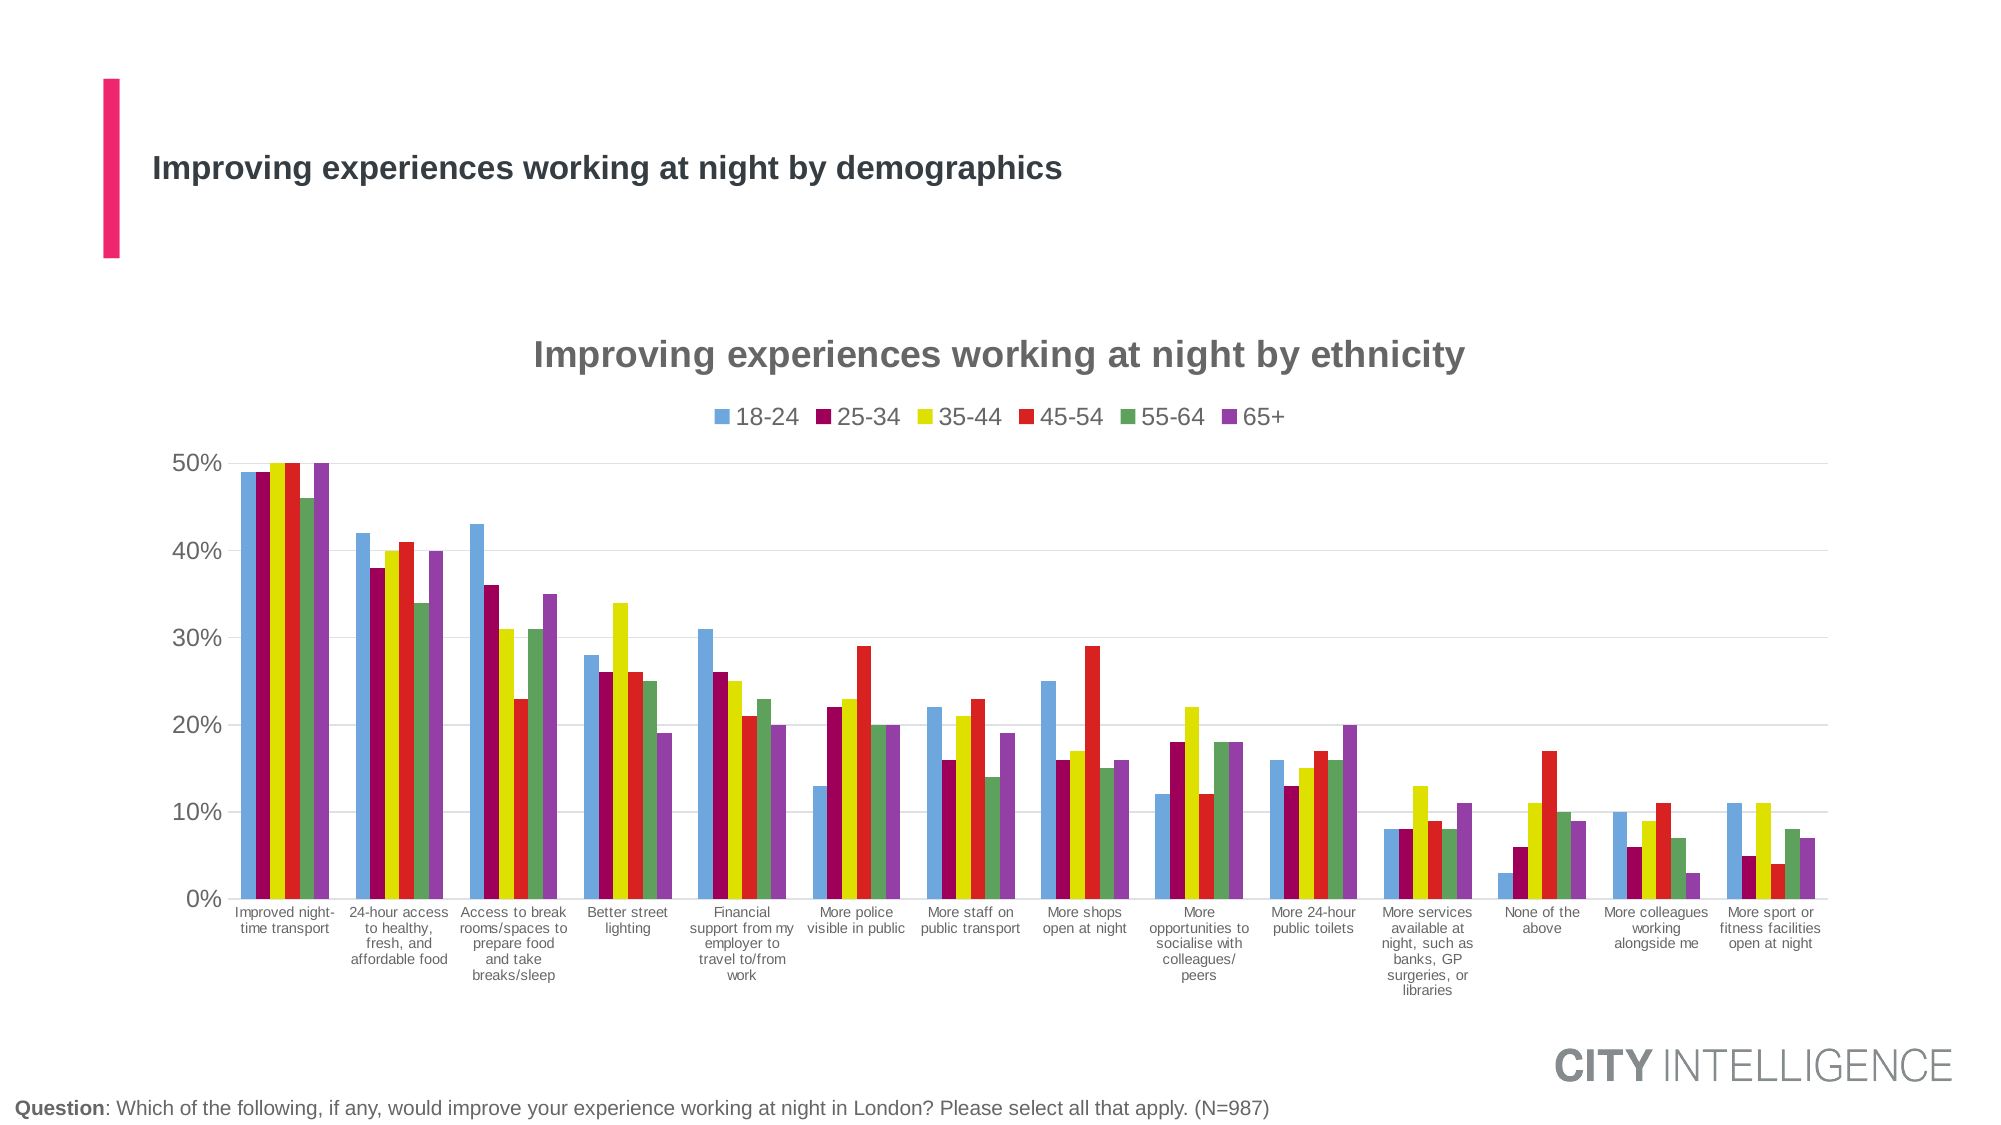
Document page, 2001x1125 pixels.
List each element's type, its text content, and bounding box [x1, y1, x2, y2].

picture [1555, 1048, 1952, 1082]
text_box Question: Which of the following, if any, would improve your experience working at night in London? Please select all that apply. (N=987) [0, 1087, 1522, 1125]
chart [137, 299, 1863, 1014]
title Improving experiences working at night by demographics [137, 59, 1863, 278]
